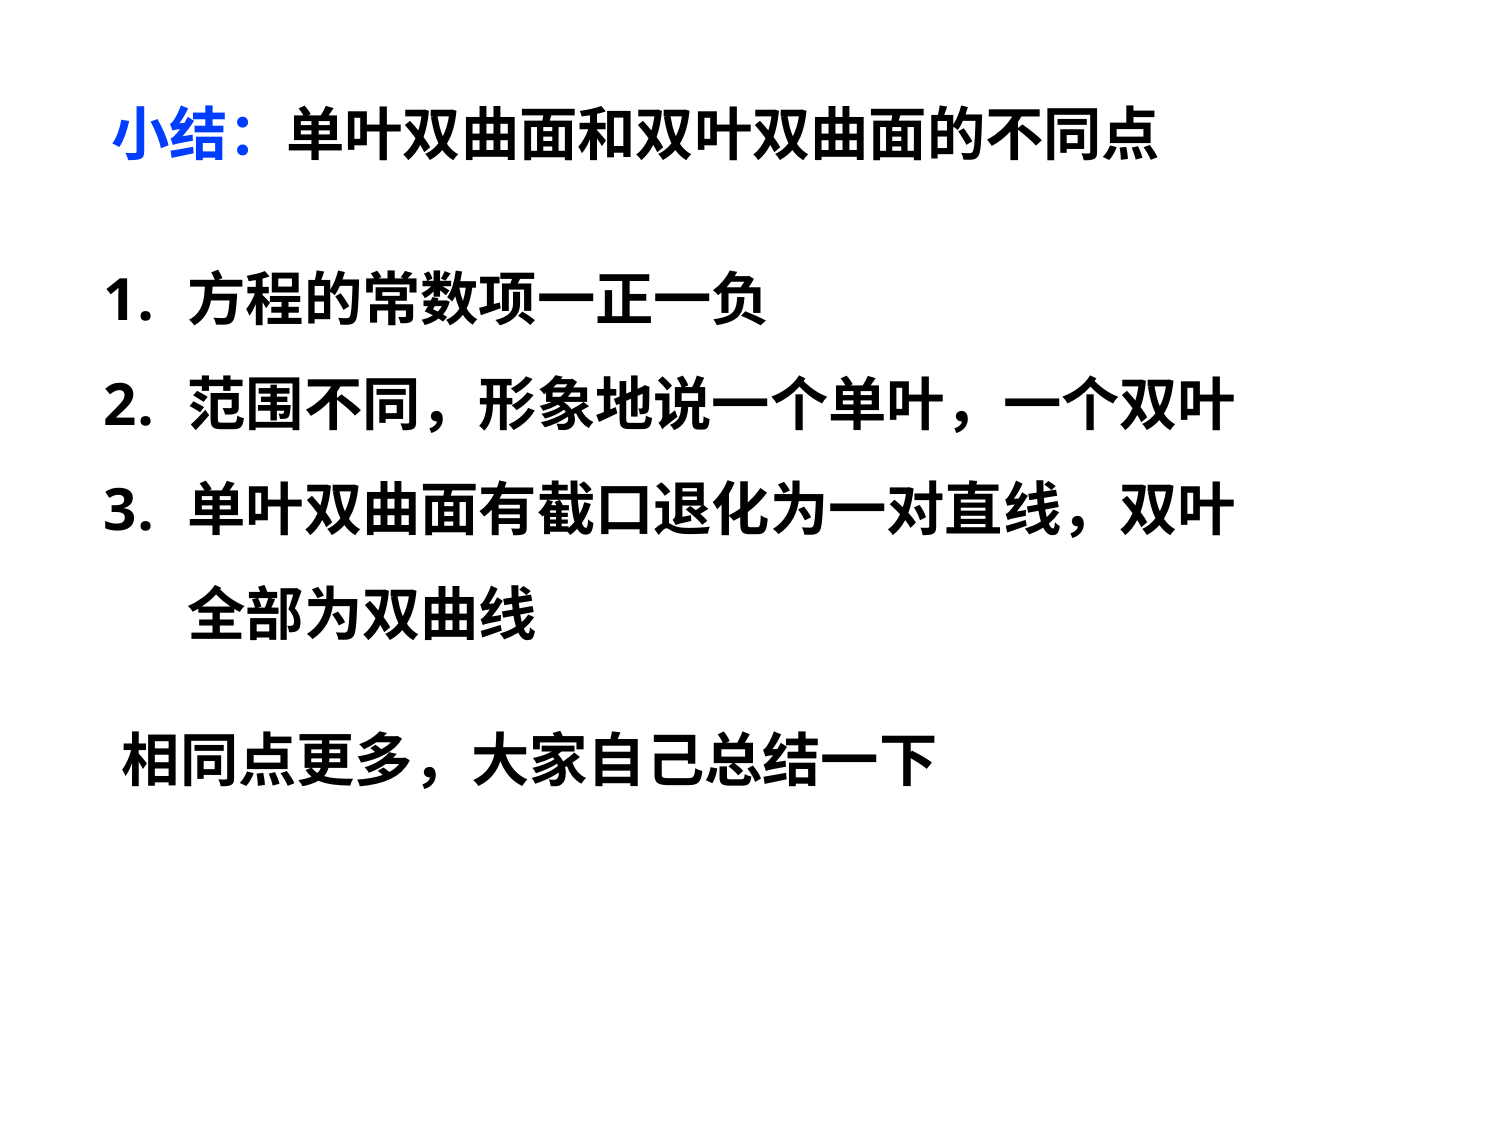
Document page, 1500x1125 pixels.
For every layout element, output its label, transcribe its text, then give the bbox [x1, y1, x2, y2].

text_box 小结：单叶双曲面和双叶双曲面的不同点 [97, 90, 1176, 175]
text_box 方程的常数项一正一负 范围不同，形象地说一个单叶，一个双叶 单叶双曲面有截口退化为一对直线，双叶全部为双曲线 [88, 219, 1306, 655]
text_box 相同点更多，大家自己总结一下 [107, 716, 953, 801]
